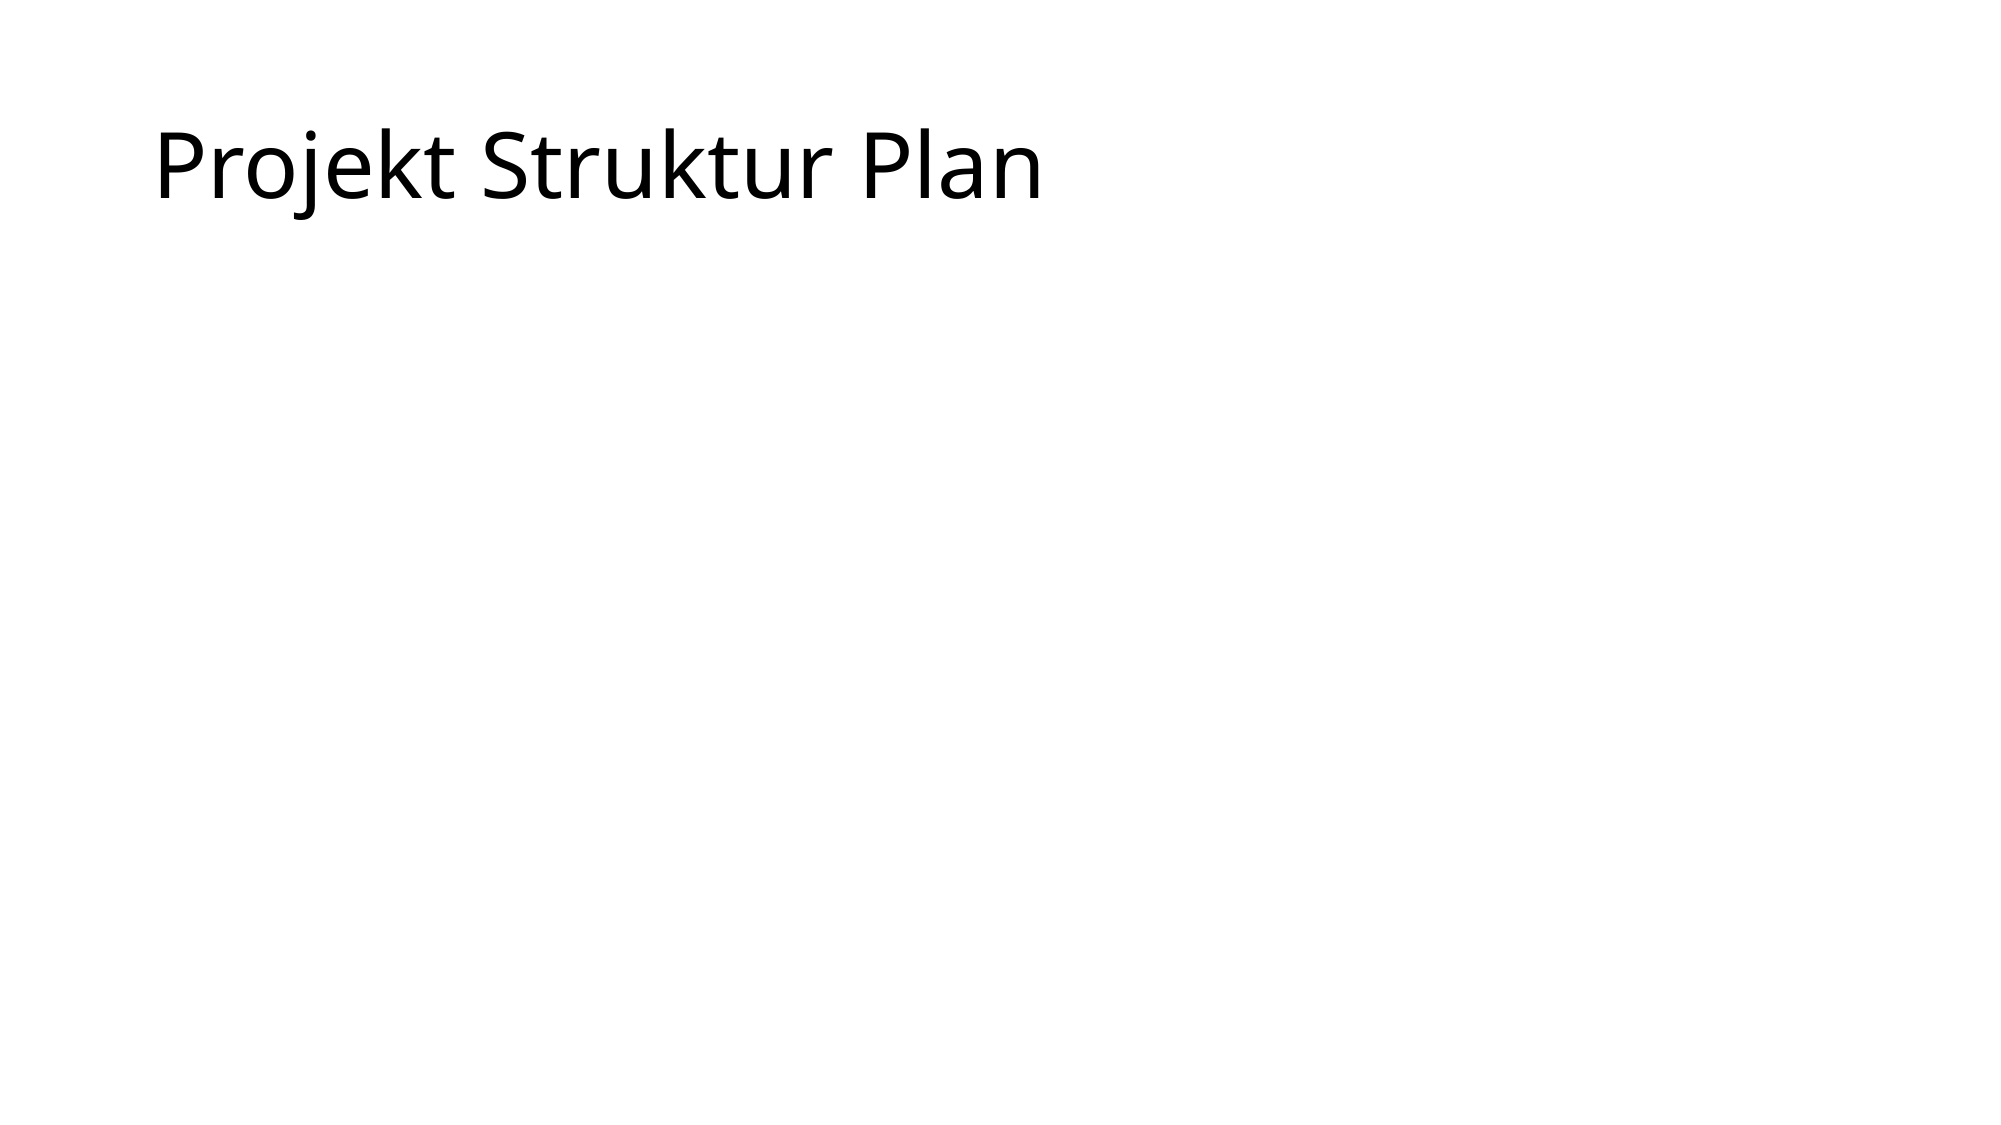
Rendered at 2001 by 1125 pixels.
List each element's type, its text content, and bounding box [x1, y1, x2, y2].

title Projekt Struktur Plan [137, 59, 1863, 278]
